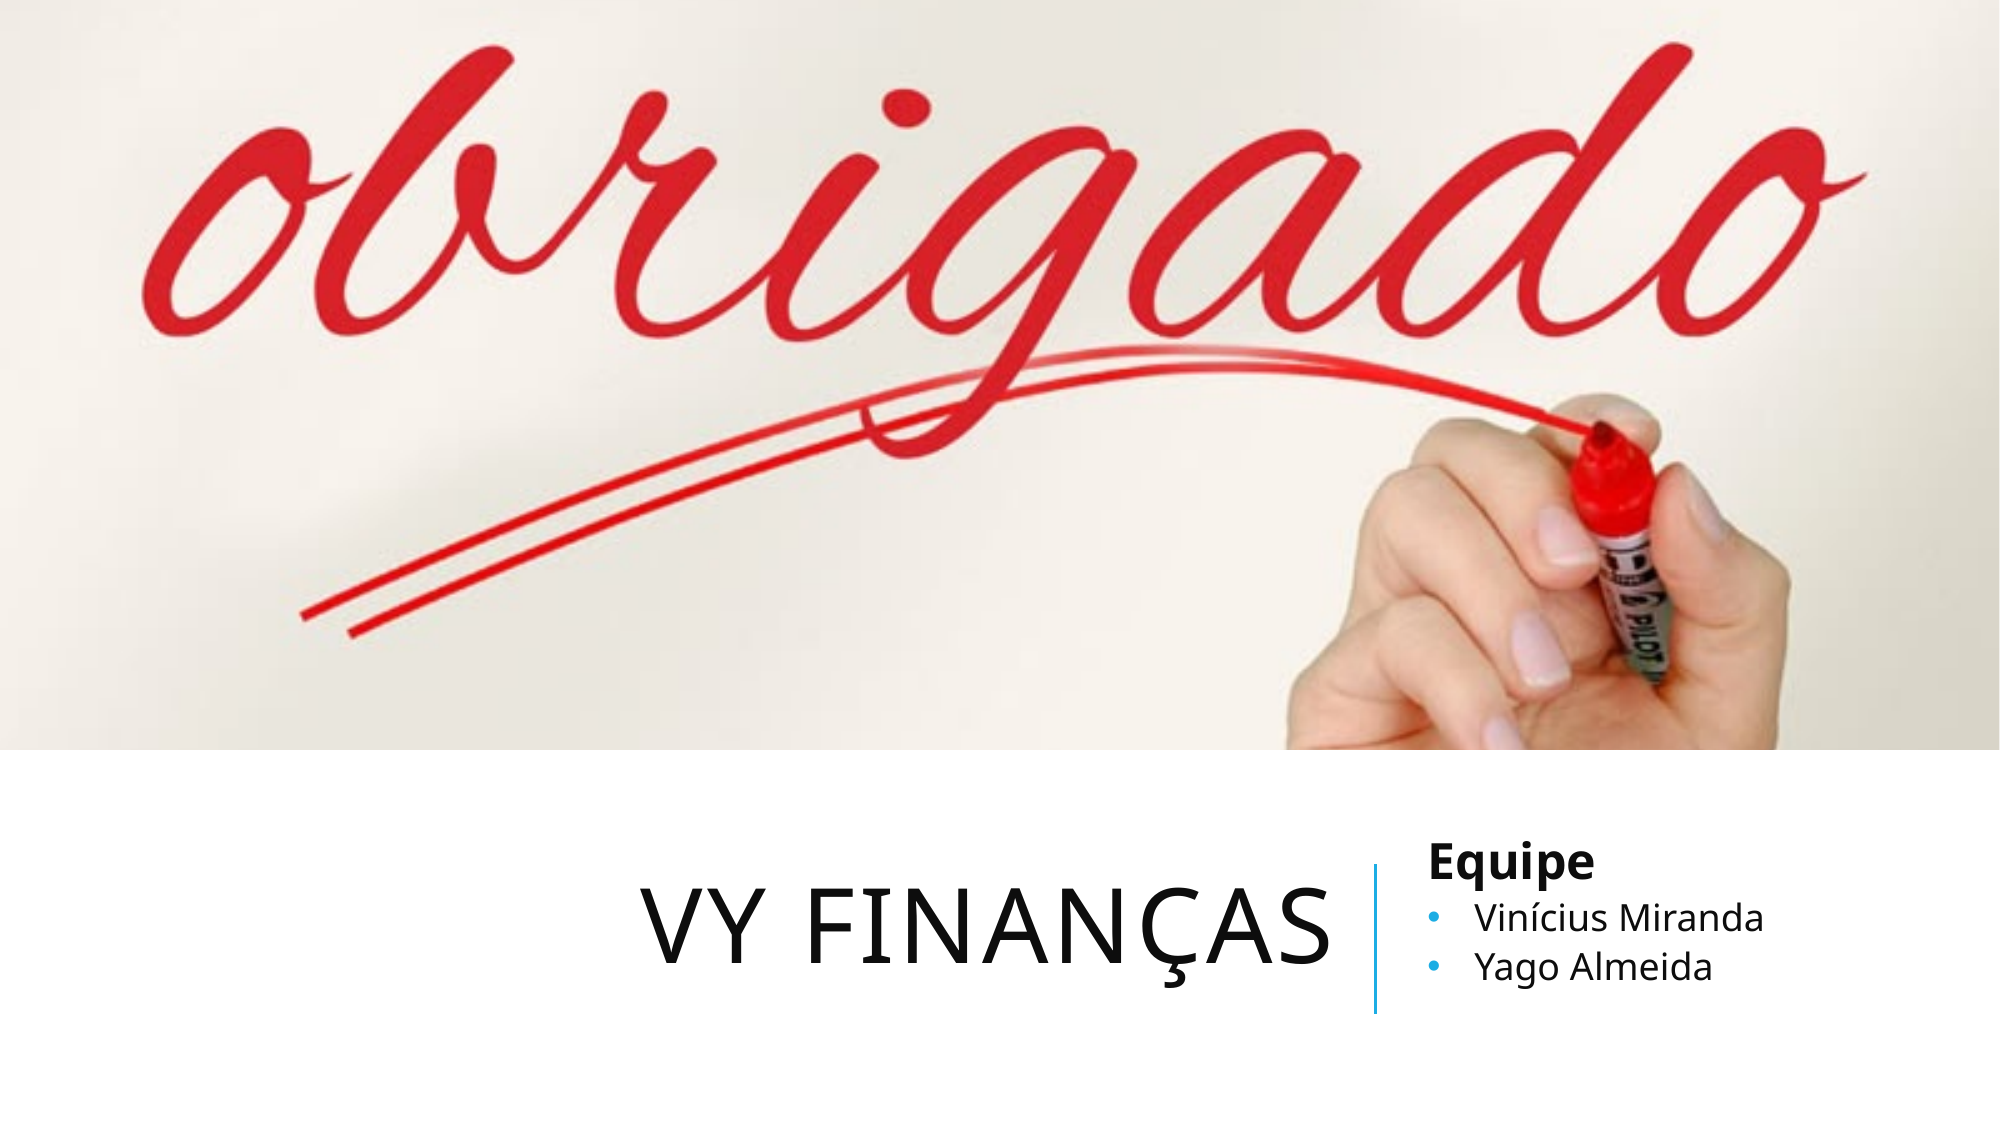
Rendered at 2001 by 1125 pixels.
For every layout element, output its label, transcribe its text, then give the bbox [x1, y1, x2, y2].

title Vy Finanças [75, 813, 1350, 1054]
list Equipe Vinícius Miranda Yago Almeida [1412, 813, 1938, 1054]
picture [0, 0, 2000, 751]
